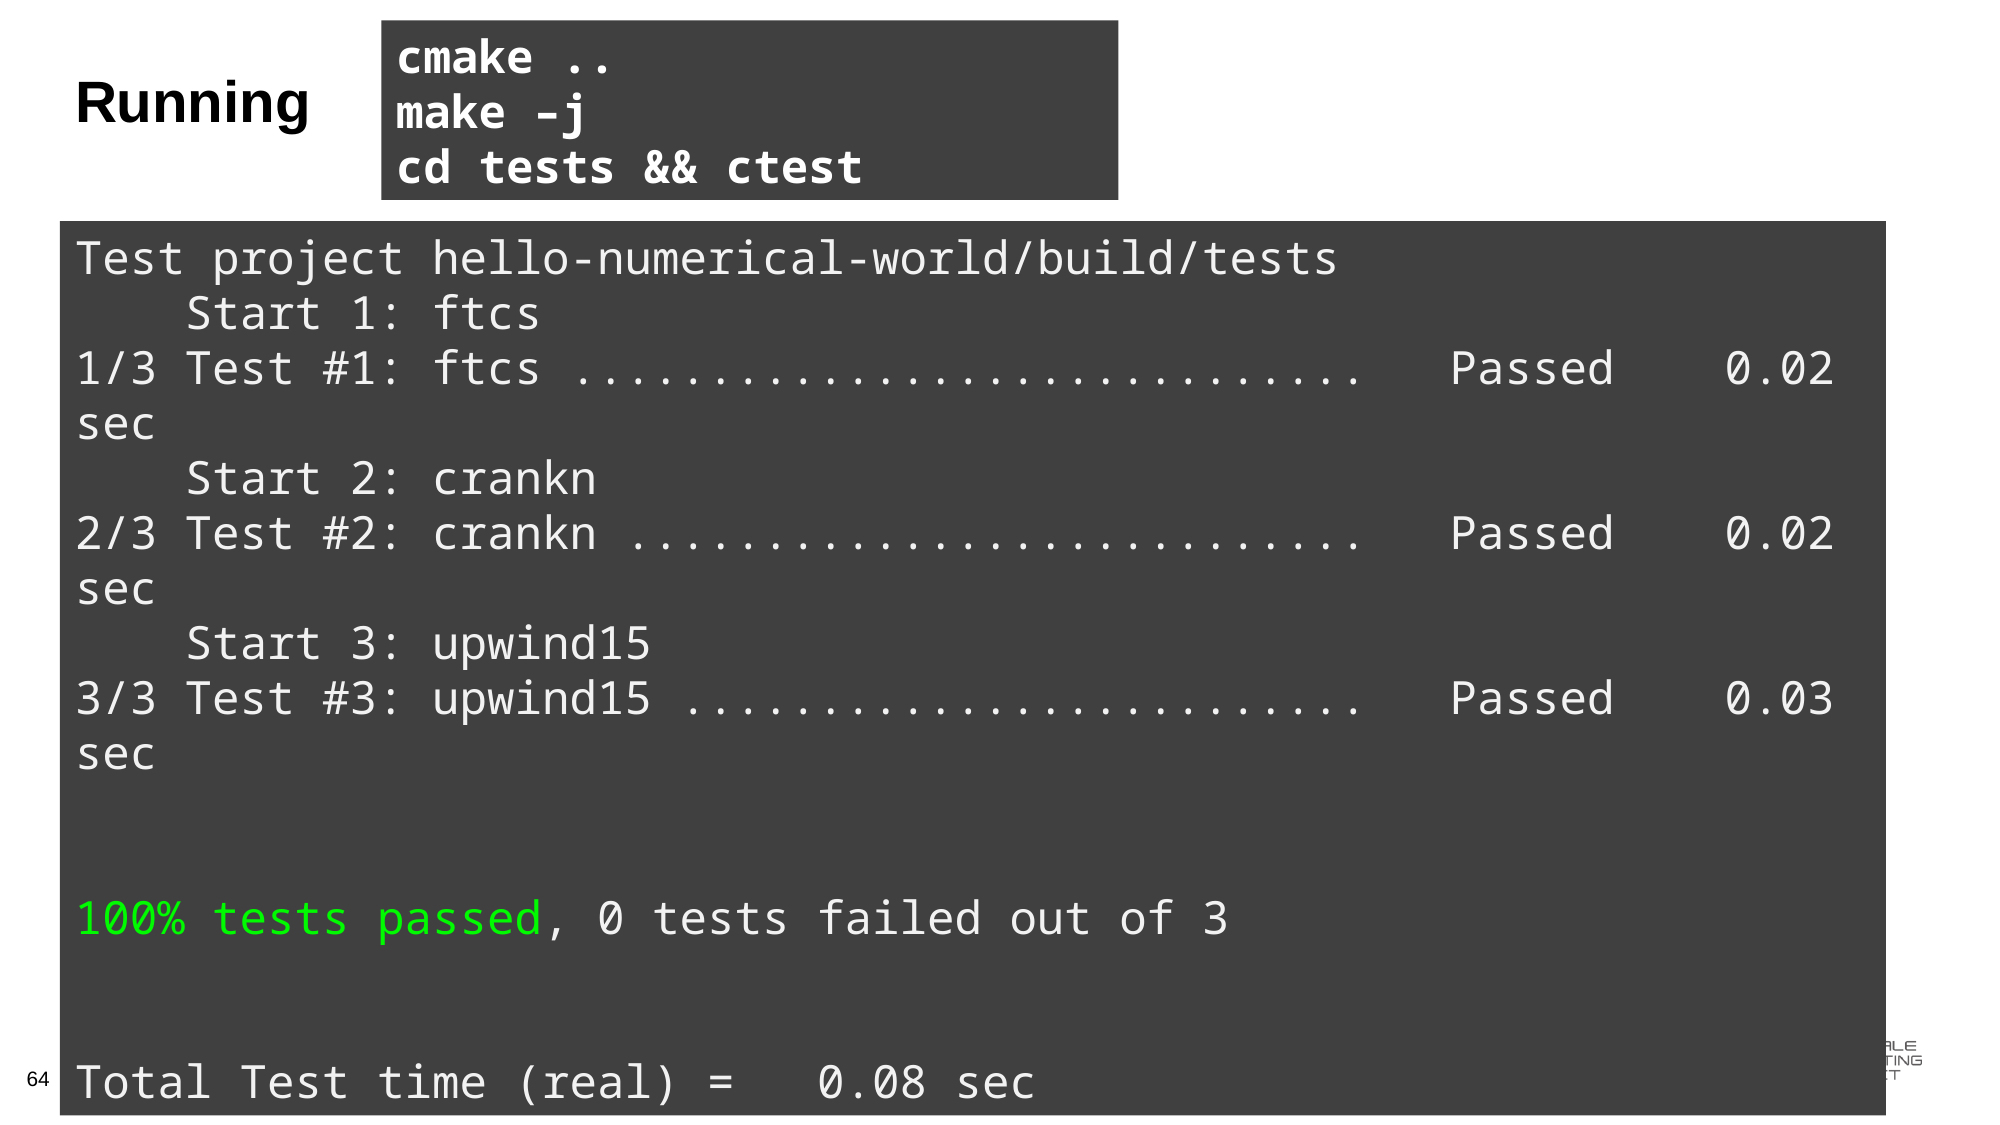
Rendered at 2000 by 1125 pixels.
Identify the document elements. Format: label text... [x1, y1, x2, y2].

text_box [1214, 1116, 1578, 1125]
text_box Test project hello-numerical-world/build/tests Start 1: ftcs 1/3 Test #1: ftcs ............................. Passed 0.02 sec Start 2: crankn 2/3 Test #2: crankn ........................... Passed 0.02 sec Start 3: upwind15 3/3 Test #3: upwind15 ......................... Passed 0.03 sec 100% tests passed, 0 tests failed out of 3 Total Test time (real) = 0.08 sec [59, 221, 1886, 1116]
title Running [59, 67, 1926, 218]
picture [1886, 1014, 1922, 1103]
text_box cmake .. make –j cd tests && ctest [381, 20, 1119, 200]
